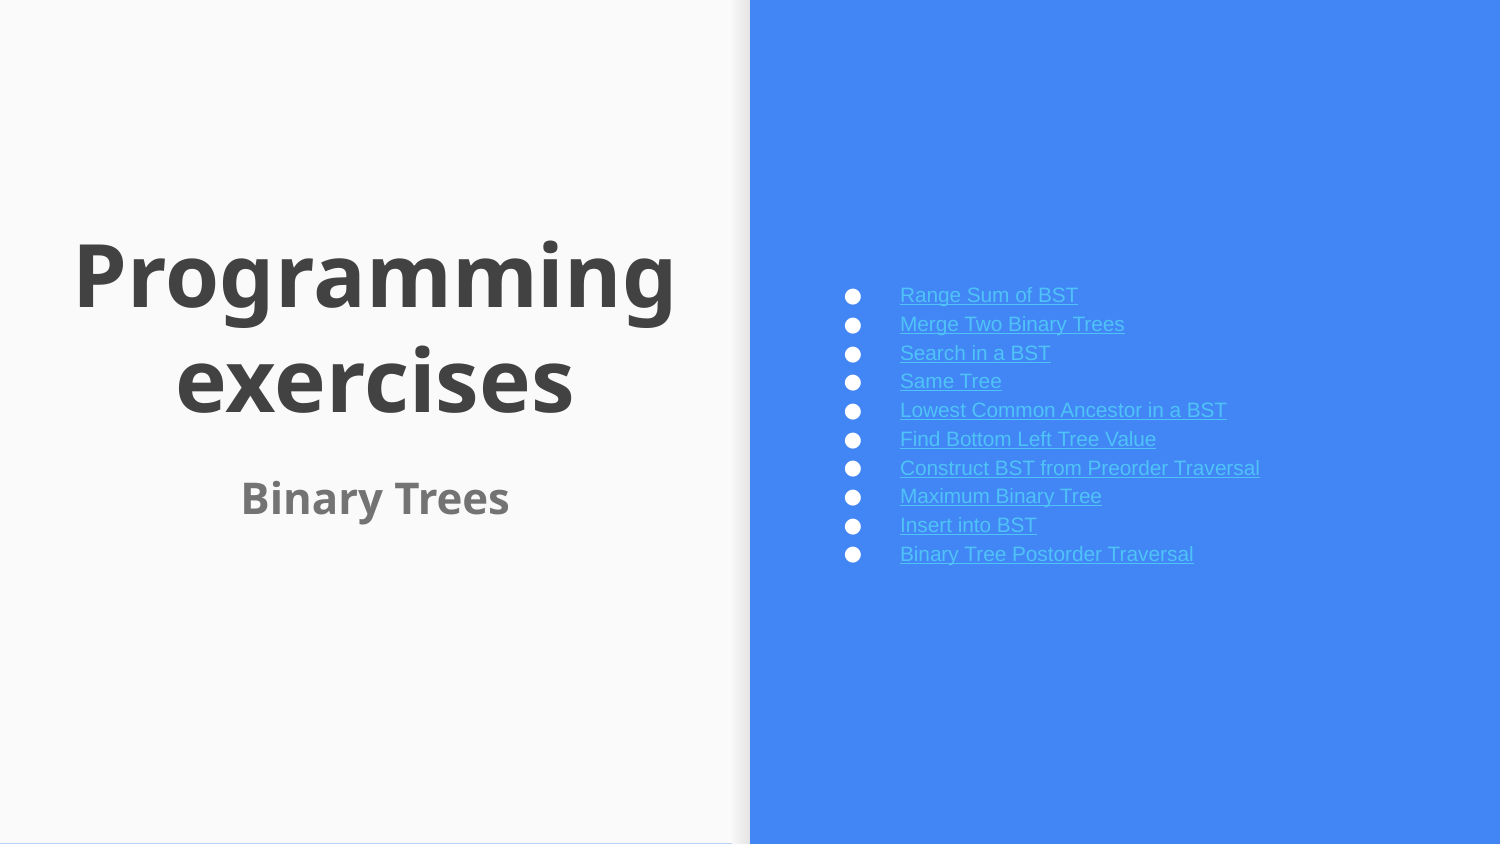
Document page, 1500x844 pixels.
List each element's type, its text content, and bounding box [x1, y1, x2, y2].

list Range Sum of BST Merge Two Binary Trees Search in a BST Same Tree Lowest Common Ancestor in a BST Find Bottom Left Tree Value Construct BST from Preorder Traversal Maximum Binary Tree Insert into BST Binary Tree Postorder Traversal [810, 118, 1440, 725]
subtitle Binary Trees [43, 455, 708, 659]
title Programming exercises [43, 202, 708, 446]
